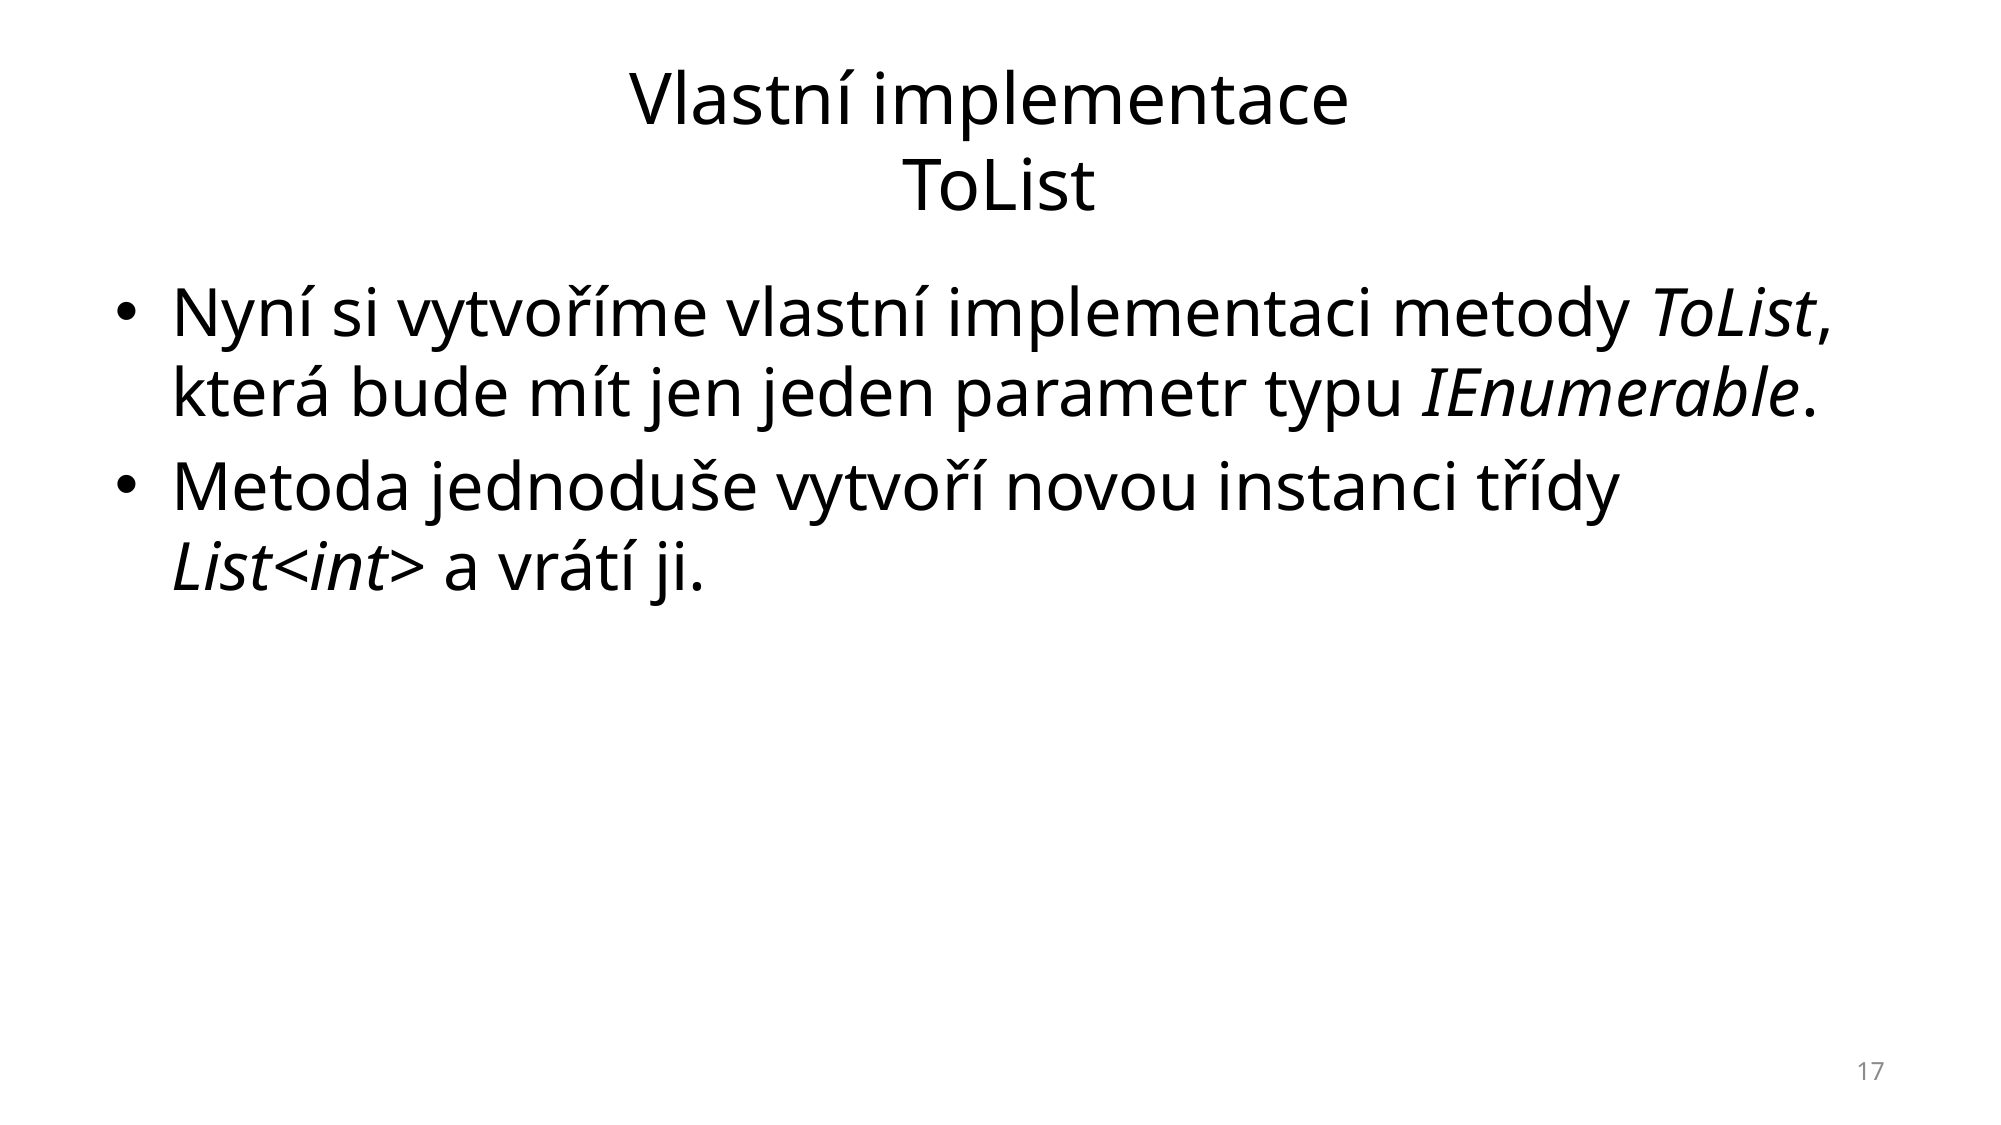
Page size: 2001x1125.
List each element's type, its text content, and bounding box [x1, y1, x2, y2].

slide_number 17 [1433, 1042, 1900, 1103]
list Nyní si vytvoříme vlastní implementaci metody ToList, která bude mít jen jeden parametr typu IEnumerable. Metoda jednoduše vytvoří novou instanci třídy List<int> a vrátí ji. [99, 262, 1900, 1005]
title Vlastní implementace ToList [99, 45, 1900, 233]
